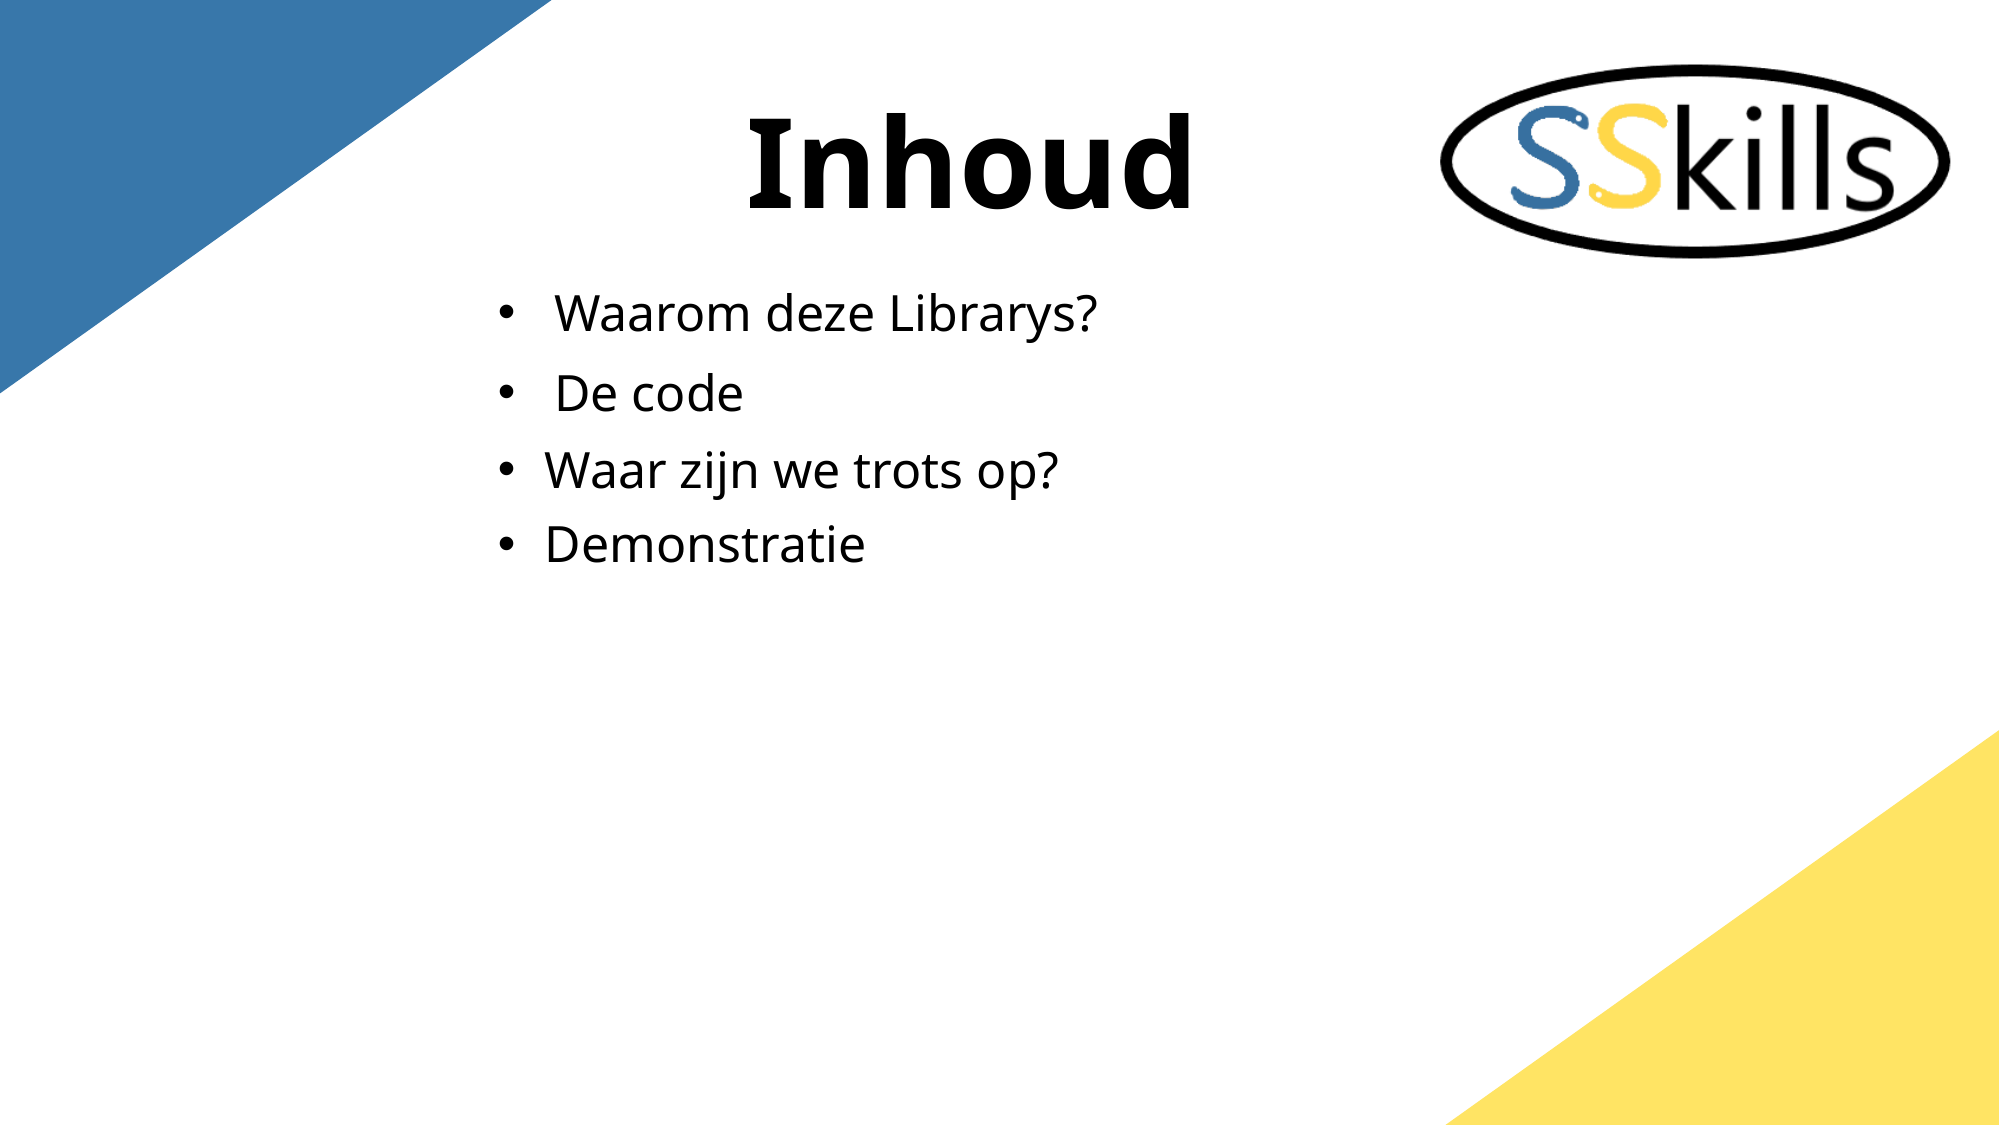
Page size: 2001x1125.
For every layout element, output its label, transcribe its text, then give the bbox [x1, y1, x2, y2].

text_box Waar zijn we trots op? [483, 430, 1399, 505]
picture [1431, 53, 1962, 269]
text_box De code [483, 353, 1399, 429]
text_box [1445, 730, 1999, 1125]
title Inhoud [122, 1, 1823, 394]
text_box Waarom deze Librarys? [483, 274, 1399, 349]
text_box Demonstratie [483, 505, 1484, 581]
text_box [0, 0, 552, 394]
